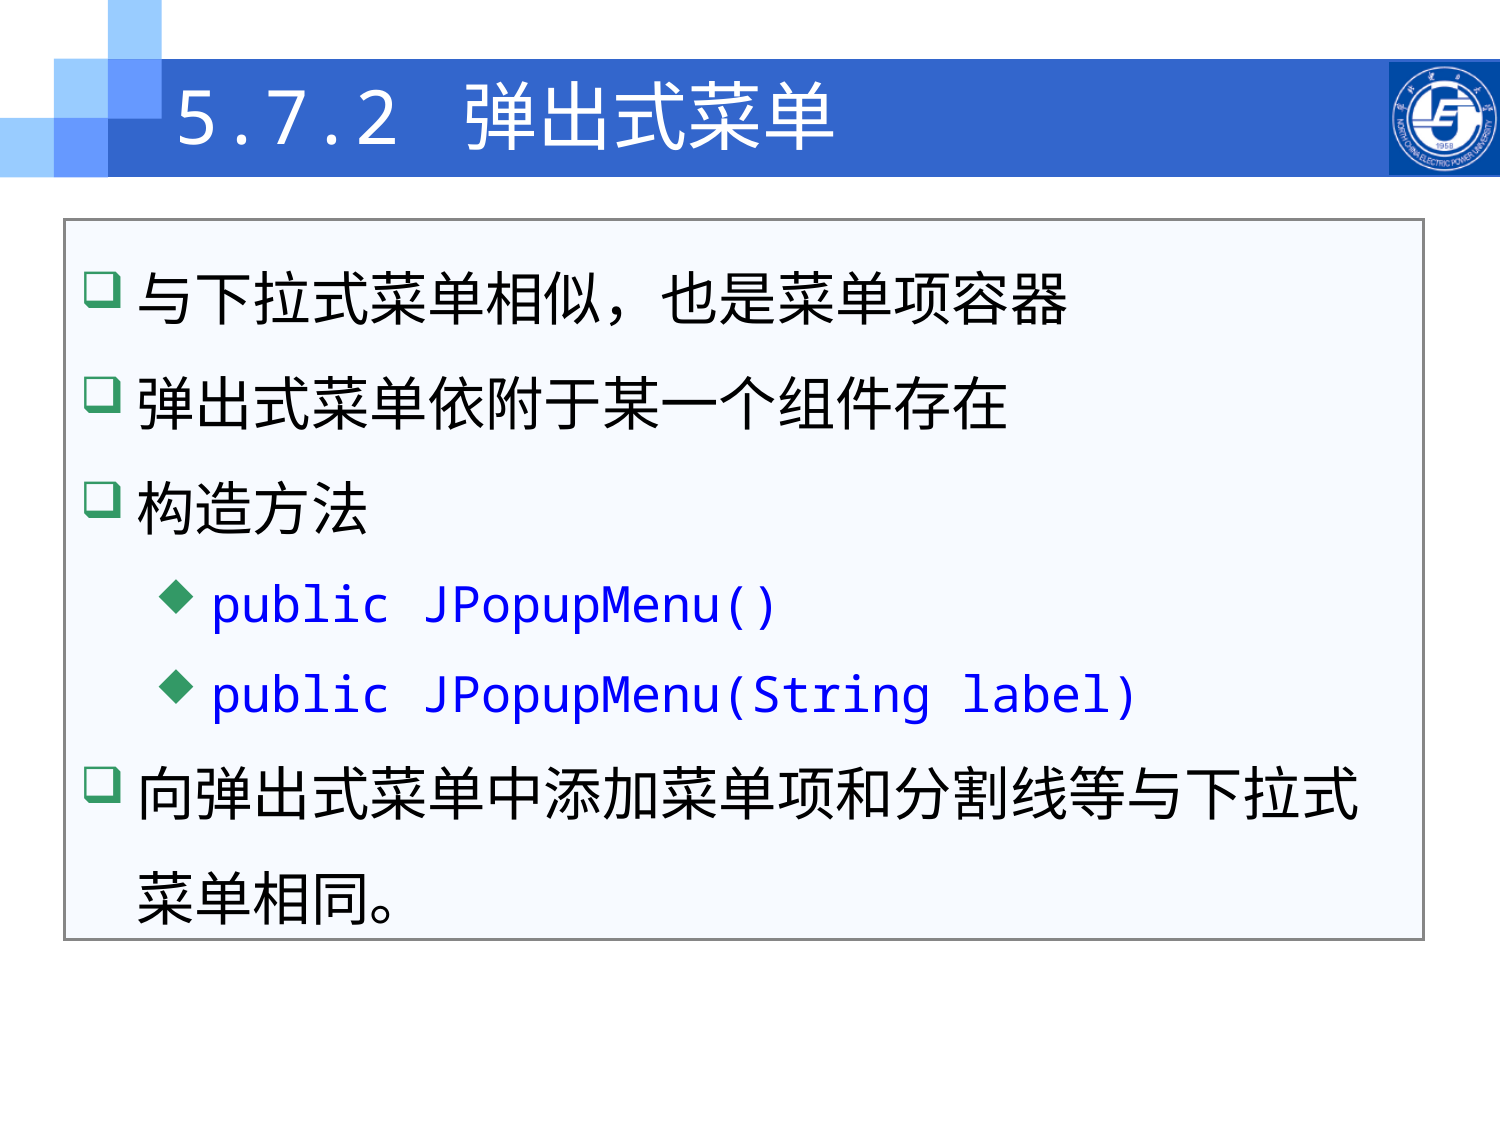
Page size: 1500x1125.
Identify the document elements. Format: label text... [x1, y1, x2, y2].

text_box 5.7.2 弹出式菜单 [159, 66, 1046, 164]
text_box 与下拉式菜单相似，也是菜单项容器 弹出式菜单依附于某一个组件存在 构造方法 public JPopupMenu() public JPopupMenu(String label) 向弹出式菜单中添加菜单项和分割线等与下拉式菜单相同。 [64, 219, 1424, 940]
picture [1389, 62, 1500, 175]
